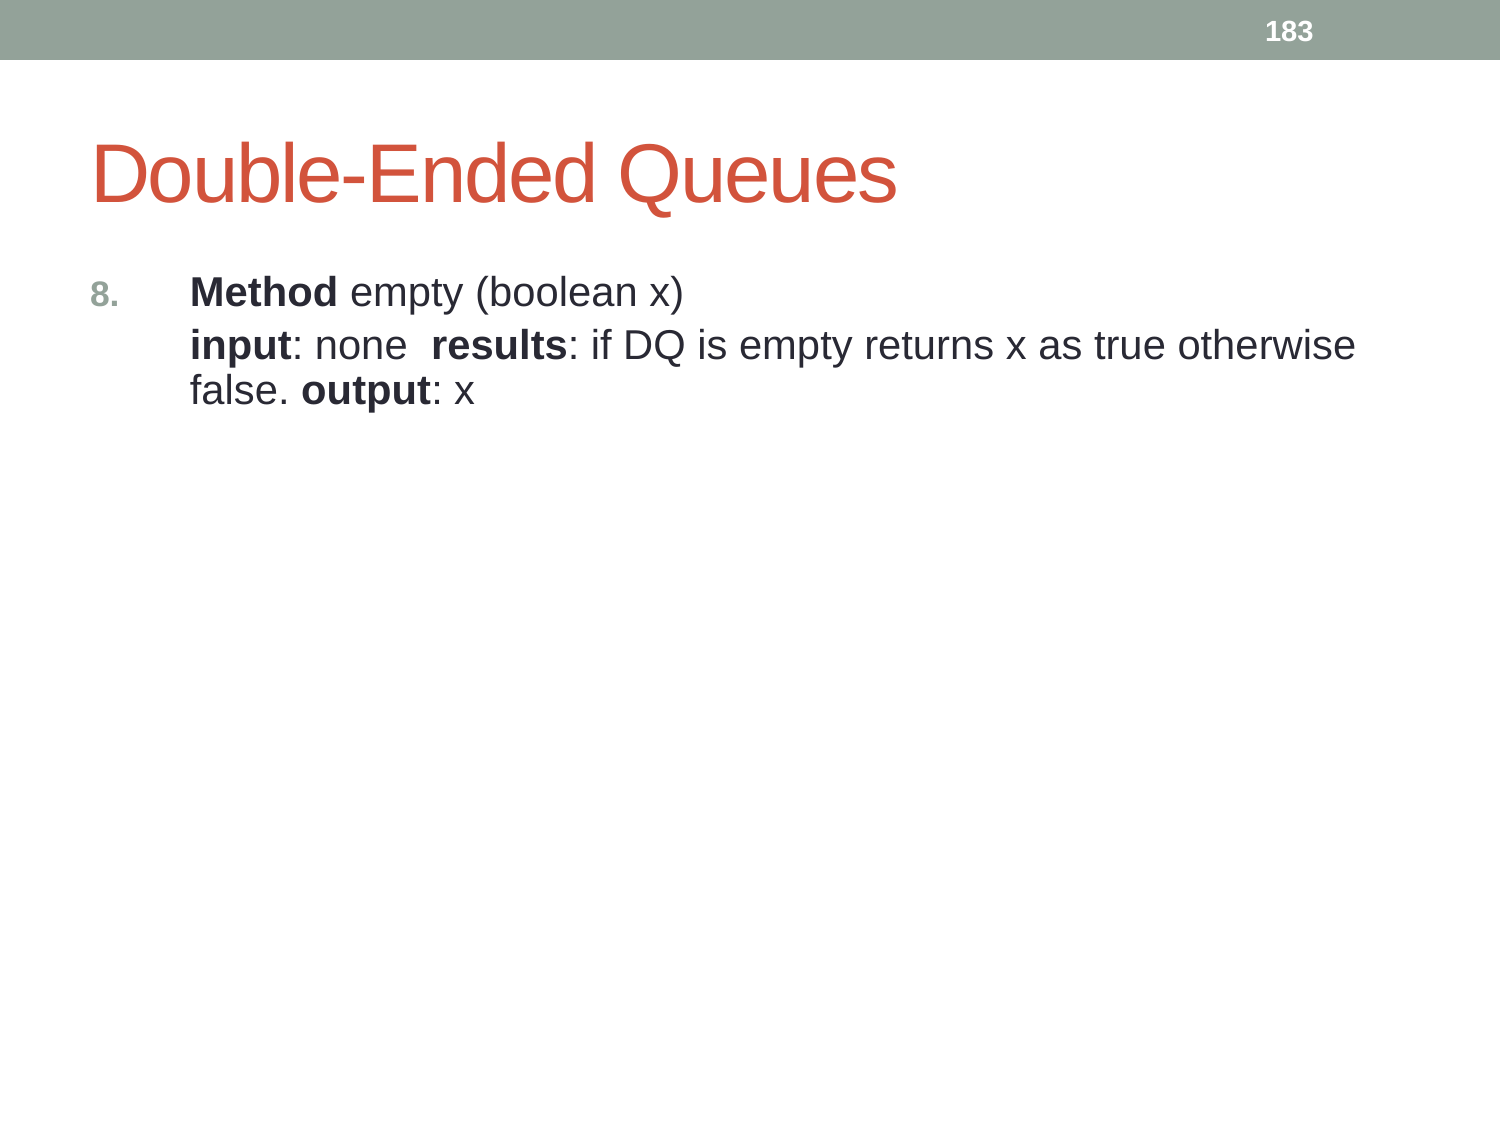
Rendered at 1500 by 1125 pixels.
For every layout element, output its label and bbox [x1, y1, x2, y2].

slide_number [1250, 3, 1425, 57]
title [75, 87, 1425, 250]
list [75, 262, 1425, 1063]
